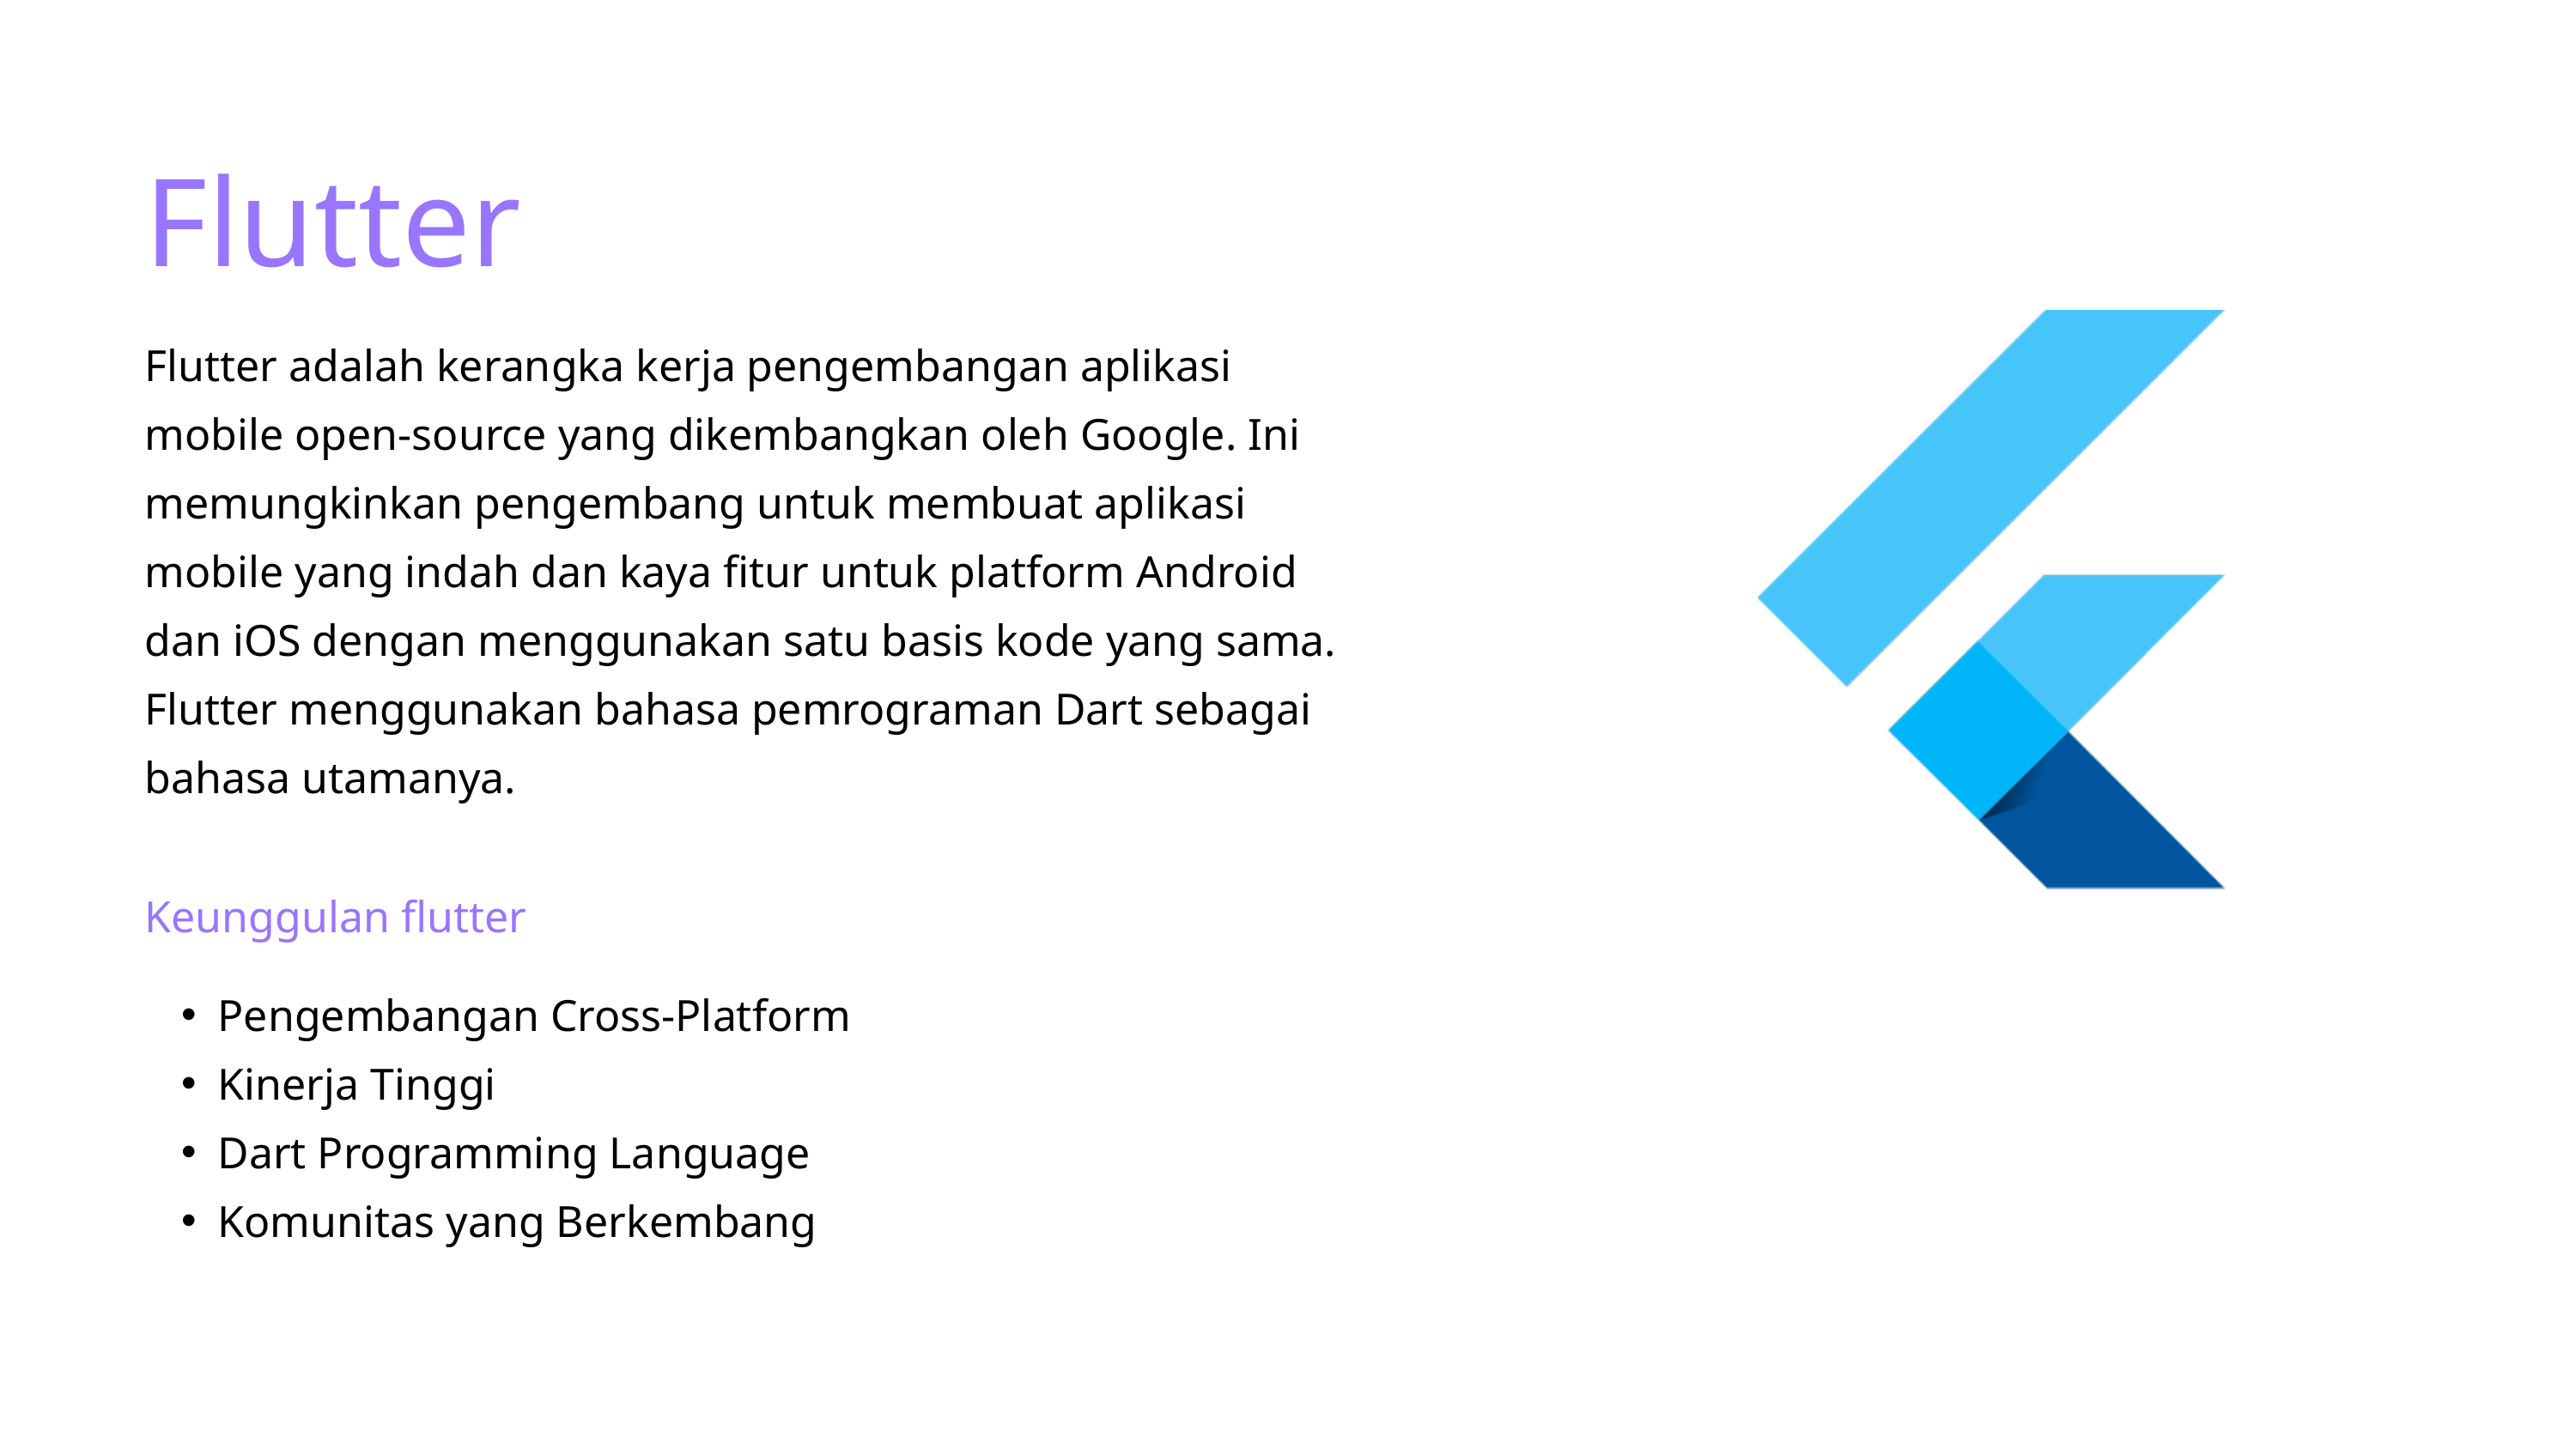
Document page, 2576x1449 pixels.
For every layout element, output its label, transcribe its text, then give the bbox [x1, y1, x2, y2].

text_box [1758, 310, 2225, 890]
text_box Keunggulan flutter [144, 889, 558, 941]
text_box Flutter adalah kerangka kerja pengembangan aplikasi mobile open-source yang dikembangkan oleh Google. Ini memungkinkan pengembang untuk membuat aplikasi mobile yang indah dan kaya fitur untuk platform Android dan iOS dengan menggunakan satu basis kode yang sama. Flutter menggunakan bahasa pemrograman Dart sebagai bahasa utamanya. [144, 321, 1375, 871]
text_box Flutter [144, 144, 628, 291]
text_box Pengembangan Cross-Platform Kinerja Tinggi Dart Programming Language Komunitas yang Berkembang [144, 971, 885, 1246]
